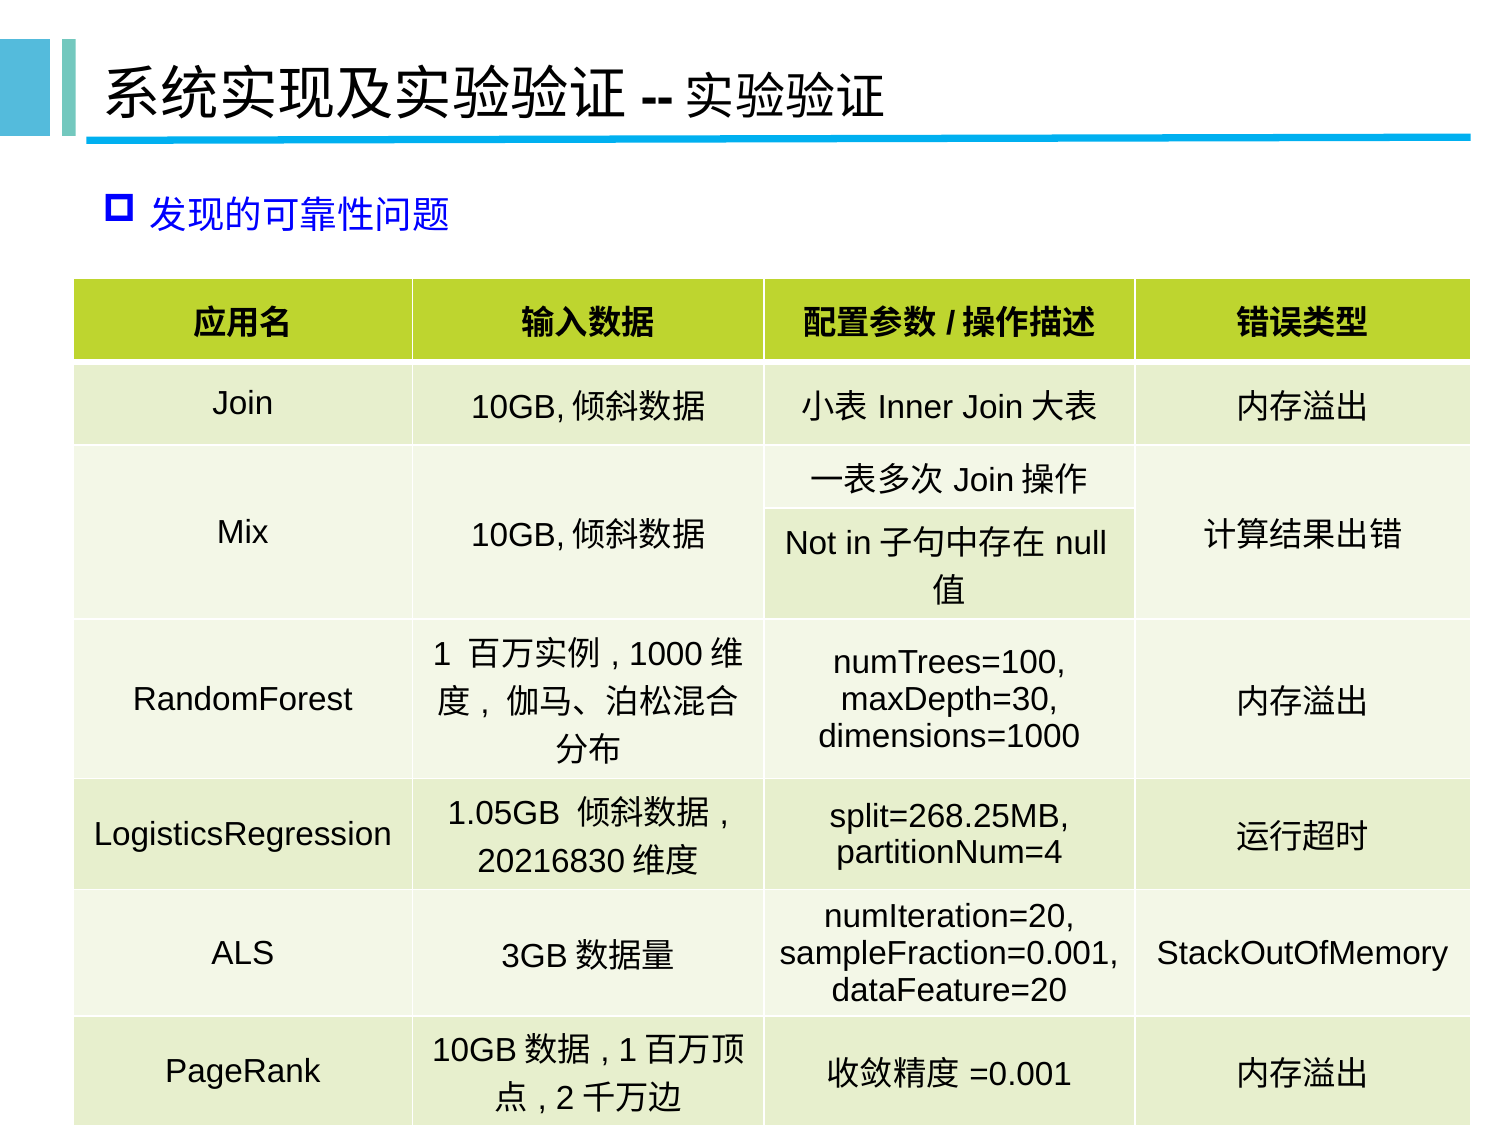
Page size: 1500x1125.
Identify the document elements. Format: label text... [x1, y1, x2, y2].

table_cell numTrees=100, maxDepth=30, dimensions=1000 [765, 620, 1134, 778]
table_cell 10GB数据, 1百万顶点, 2千万边 [413, 1017, 763, 1125]
table_cell 内存溢出 [1136, 1017, 1470, 1125]
table_cell 1.05GB 倾斜数据, 20216830维度 [413, 779, 763, 889]
title 系统实现及实验验证--实验验证 [87, 39, 1426, 136]
table_cell 1 百万实例, 1000维度, 伽马、泊松混合分布 [413, 620, 763, 778]
table_cell ALS [74, 890, 412, 1015]
table_cell 一表多次Join操作 [765, 446, 1134, 507]
table_cell 10GB,倾斜数据 [413, 365, 763, 444]
table_cell Join [74, 365, 412, 444]
table_cell Not in子句中存在null值 [765, 509, 1134, 618]
table_cell split=268.25MB, partitionNum=4 [765, 779, 1134, 889]
text_box 发现的可靠性问题 [87, 183, 1217, 243]
table_header 输入数据 [413, 279, 763, 359]
table_cell 收敛精度=0.001 [765, 1017, 1134, 1125]
table_cell 计算结果出错 [1136, 446, 1470, 618]
table_cell LogisticsRegression [74, 779, 412, 889]
table_header 错误类型 [1136, 279, 1470, 359]
table_cell 小表Inner Join大表 [765, 365, 1134, 444]
table_cell 内存溢出 [1136, 620, 1470, 778]
table_cell Mix [74, 446, 412, 618]
table_cell StackOutOfMemory [1136, 890, 1470, 1015]
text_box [86, 137, 1471, 141]
table_cell numIteration=20, sampleFraction=0.001, dataFeature=20 [765, 890, 1134, 1015]
table_cell PageRank [74, 1017, 412, 1125]
table_cell 运行超时 [1136, 779, 1470, 889]
table_cell 3GB数据量 [413, 890, 763, 1015]
table_header 配置参数/操作描述 [765, 279, 1134, 359]
table_cell 10GB,倾斜数据 [413, 446, 763, 618]
table_cell 内存溢出 [1136, 365, 1470, 444]
table_cell RandomForest [74, 620, 412, 778]
table_header 应用名 [74, 279, 412, 359]
